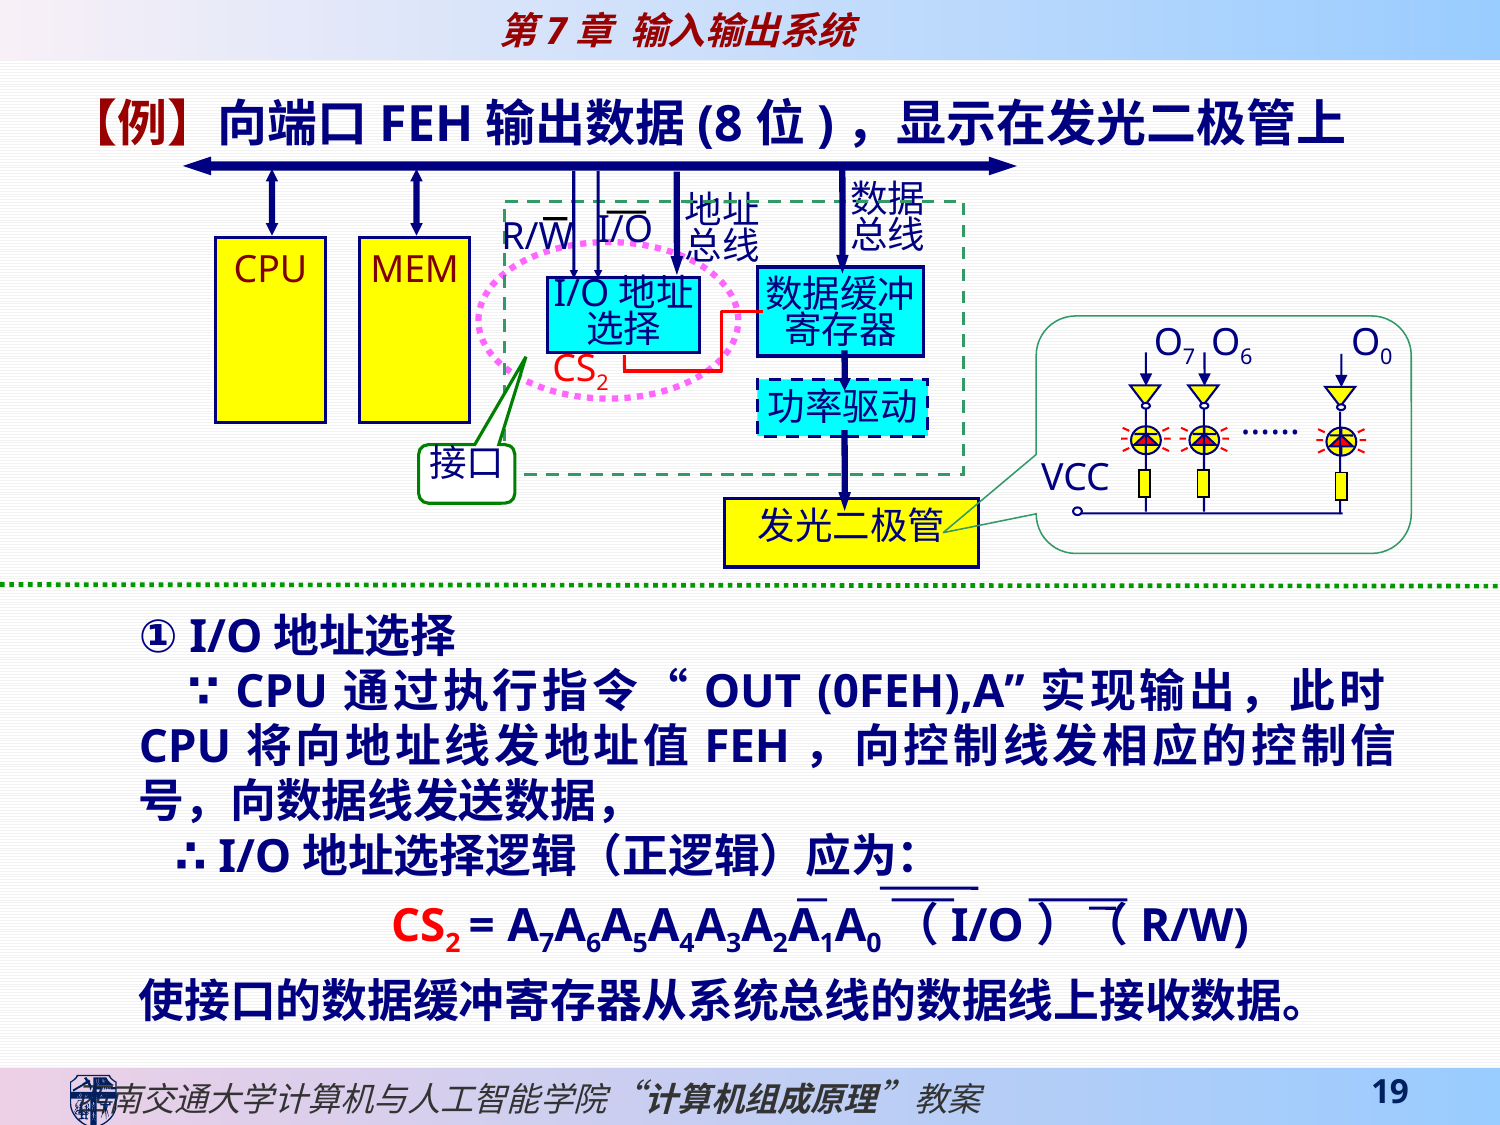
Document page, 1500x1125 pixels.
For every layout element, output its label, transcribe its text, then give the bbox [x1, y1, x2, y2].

text_box 使接口的数据缓冲寄存器从系统总线的数据线上接收数据。 [123, 964, 1500, 1035]
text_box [363, 887, 1277, 941]
text_box 【例】向端口FEH输出数据(8位)，显示在发光二极管上 [53, 72, 1500, 159]
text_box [65, 798, 1292, 849]
text_box ① I/O地址选择 ∵ CPU通过执行指令“OUT (0FEH),A”实现输出，此时CPU将向地址线发地址值FEH，向控制线发相应的控制信号，向数据线发送数据， ∴ I/O地址选择逻辑（正逻辑）应为： [123, 599, 1412, 890]
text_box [182, 165, 1412, 568]
